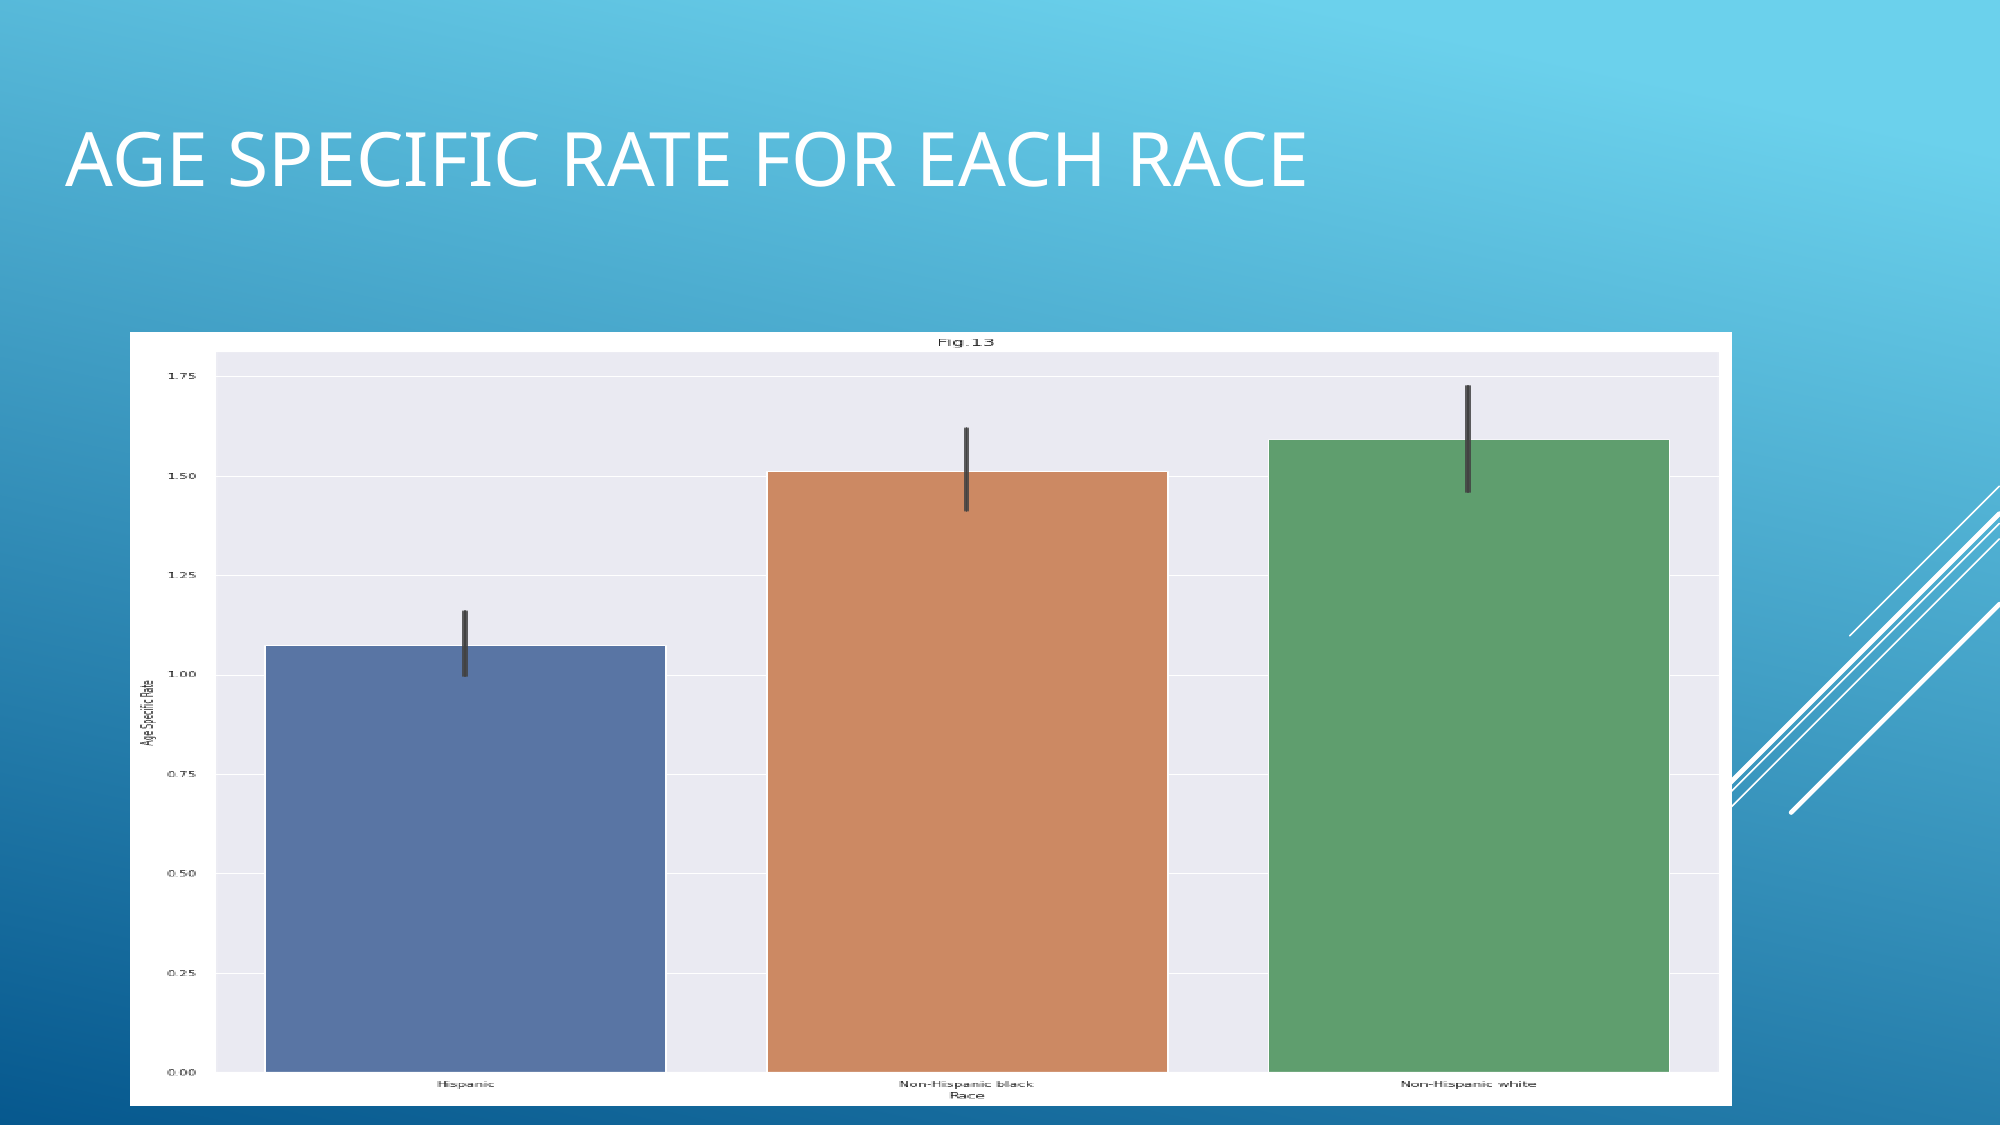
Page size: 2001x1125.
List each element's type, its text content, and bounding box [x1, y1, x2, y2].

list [129, 332, 1732, 1106]
title Age specific rate for each race [50, 32, 1451, 280]
